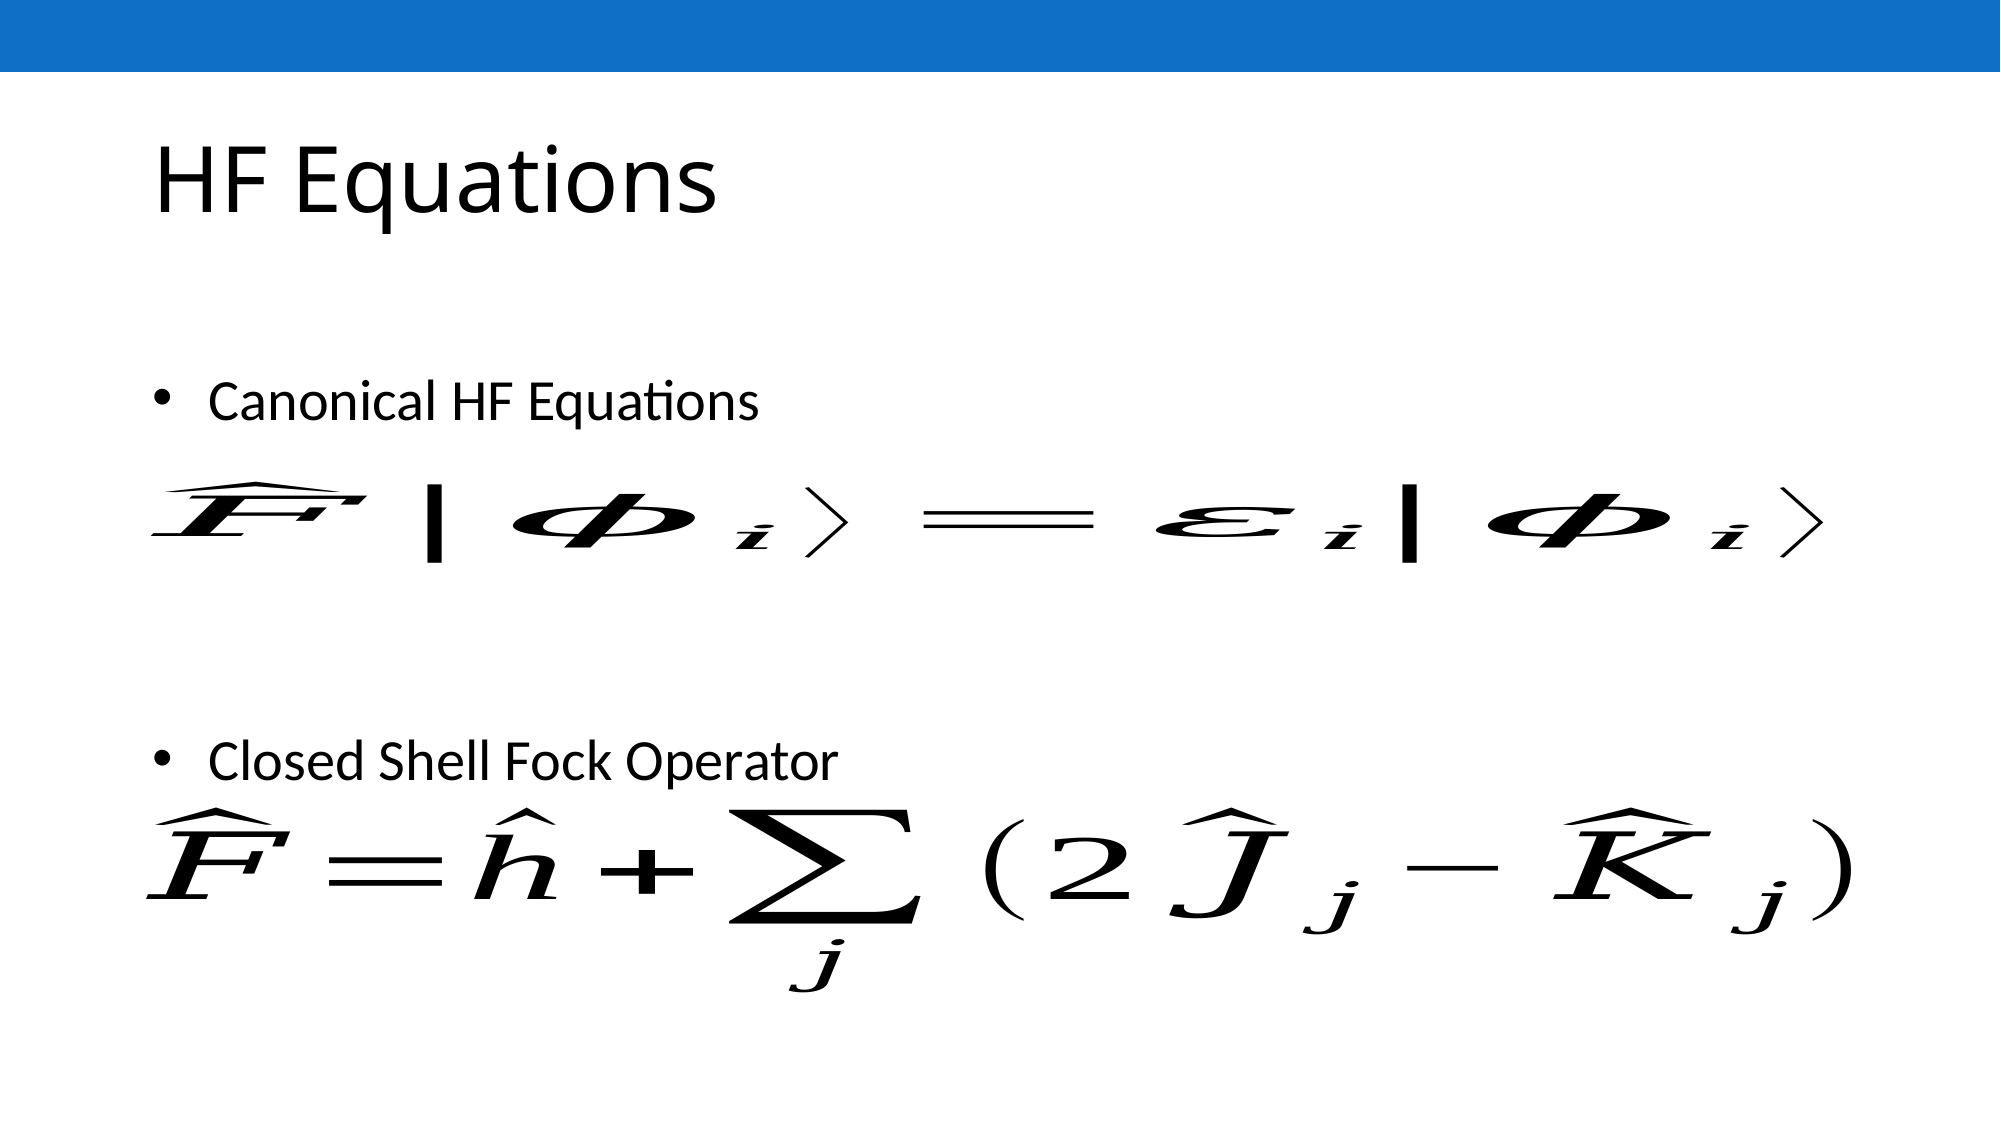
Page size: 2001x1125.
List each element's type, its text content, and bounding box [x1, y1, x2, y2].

text_box Canonical HF Equations [137, 354, 1863, 440]
text_box Closed Shell Fock Operator [137, 714, 1863, 800]
title HF Equations [137, 109, 1863, 257]
